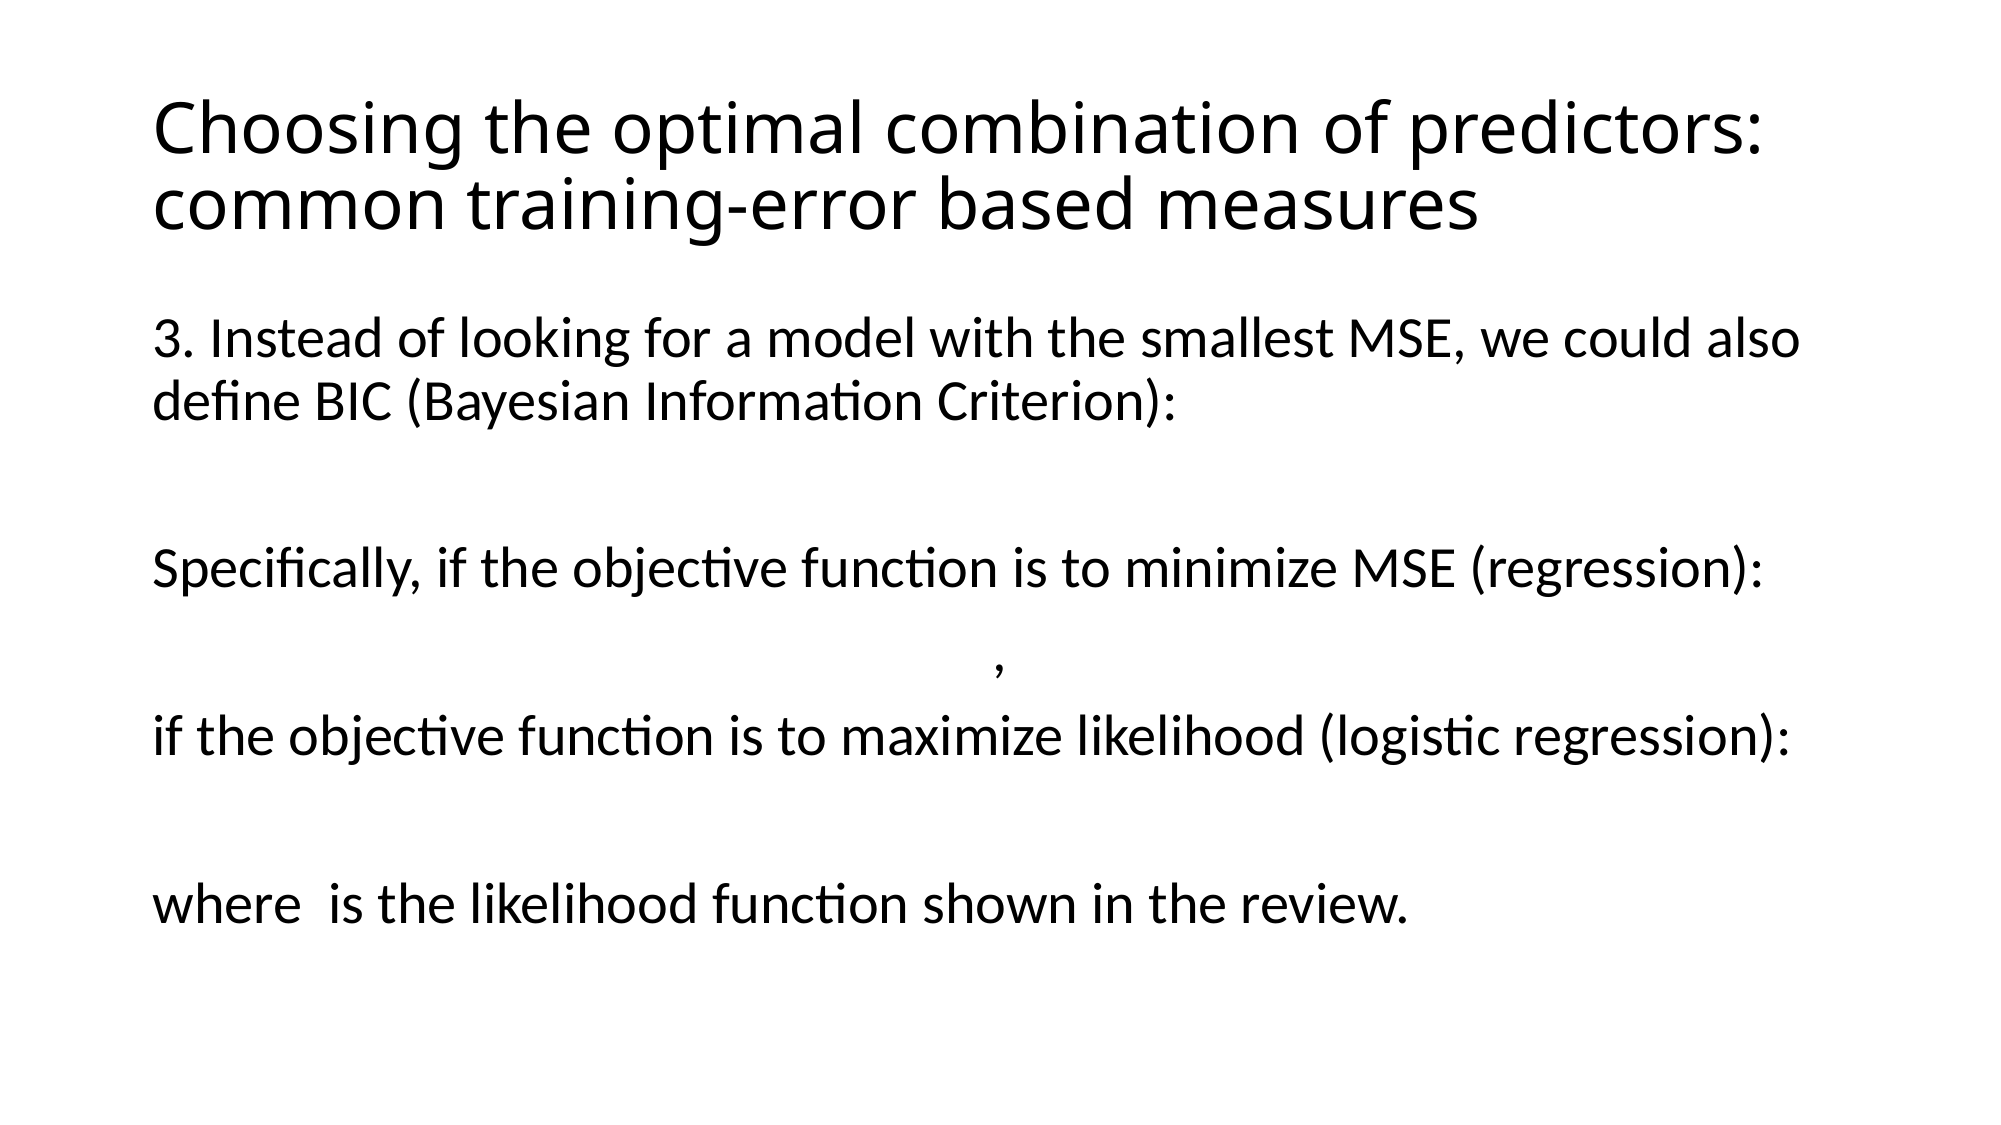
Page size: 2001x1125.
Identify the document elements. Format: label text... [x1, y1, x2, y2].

title Choosing the optimal combination of predictors: common training-error based measures [137, 59, 1863, 278]
